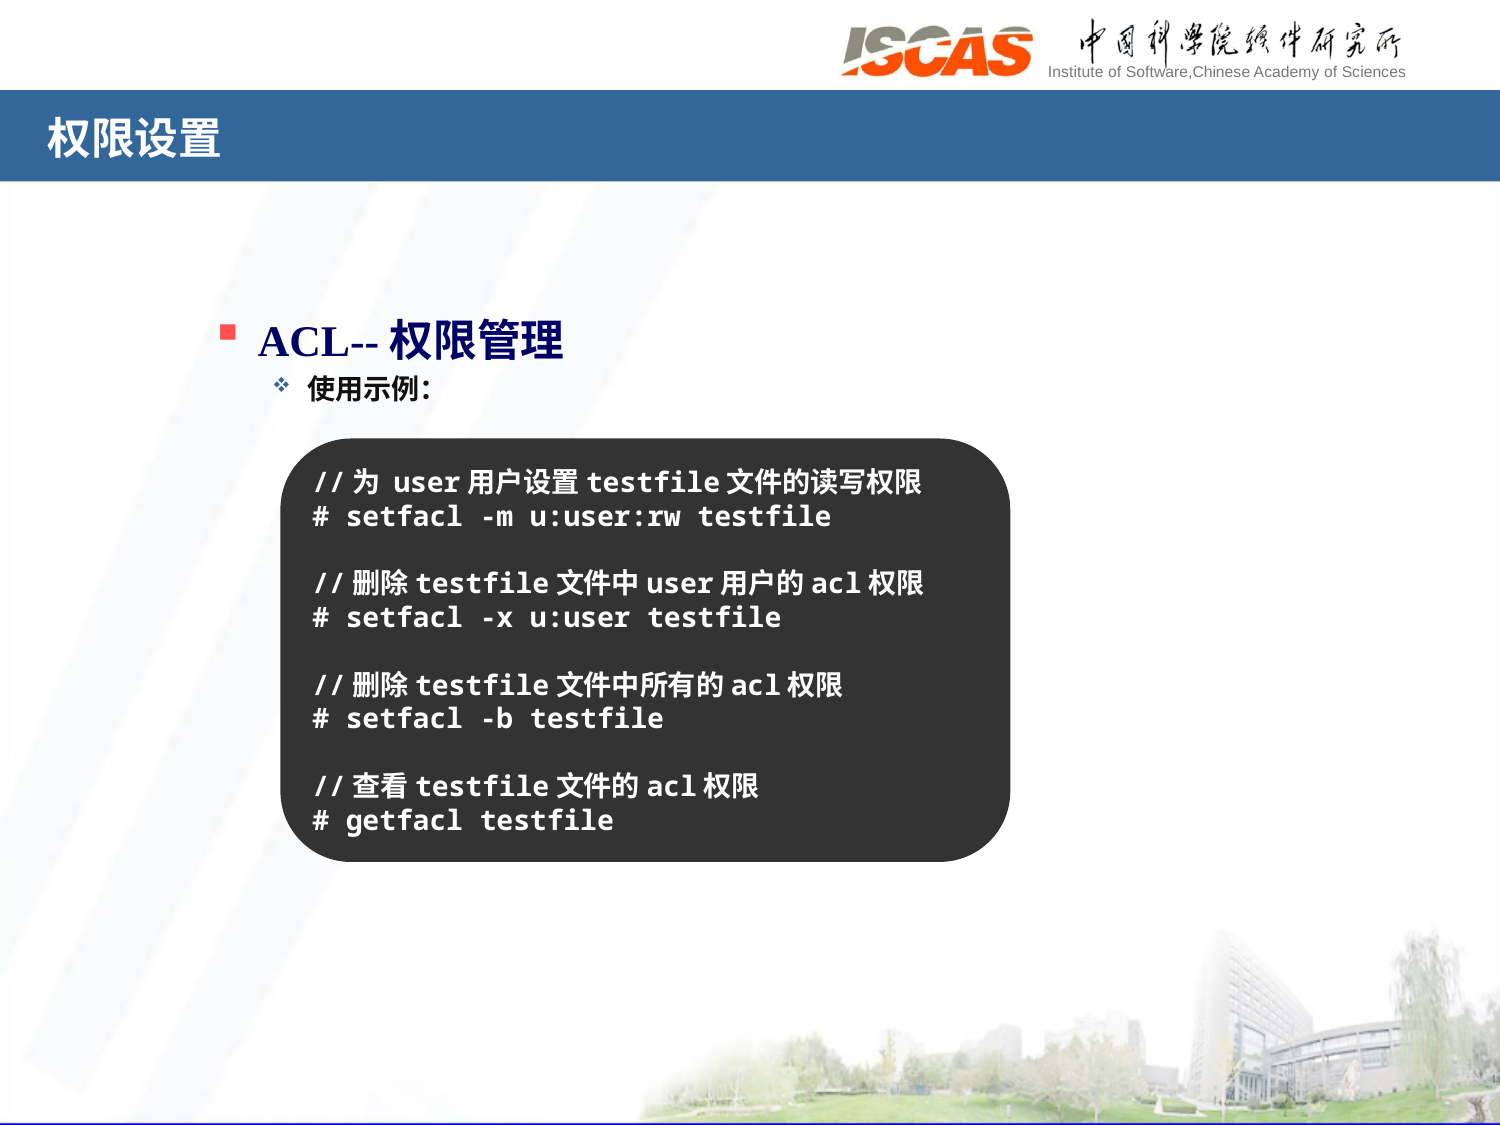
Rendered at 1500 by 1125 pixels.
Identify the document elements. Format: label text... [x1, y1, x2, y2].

picture [837, 18, 1045, 87]
picture [1077, 15, 1402, 71]
text_box //为 user用户设置testfile文件的读写权限 # setfacl -m u:user:rw testfile //删除testfile文件中user用户的acl权限 # setfacl -x u:user testfile //删除testfile文件中所有的acl权限 # setfacl -b testfile //查看testfile文件的acl权限 # getfacl testfile [280, 438, 1011, 862]
picture [0, 182, 1500, 1125]
list ACL--权限管理 使用示例： [200, 305, 1335, 971]
title 权限设置 [0, 89, 1500, 182]
